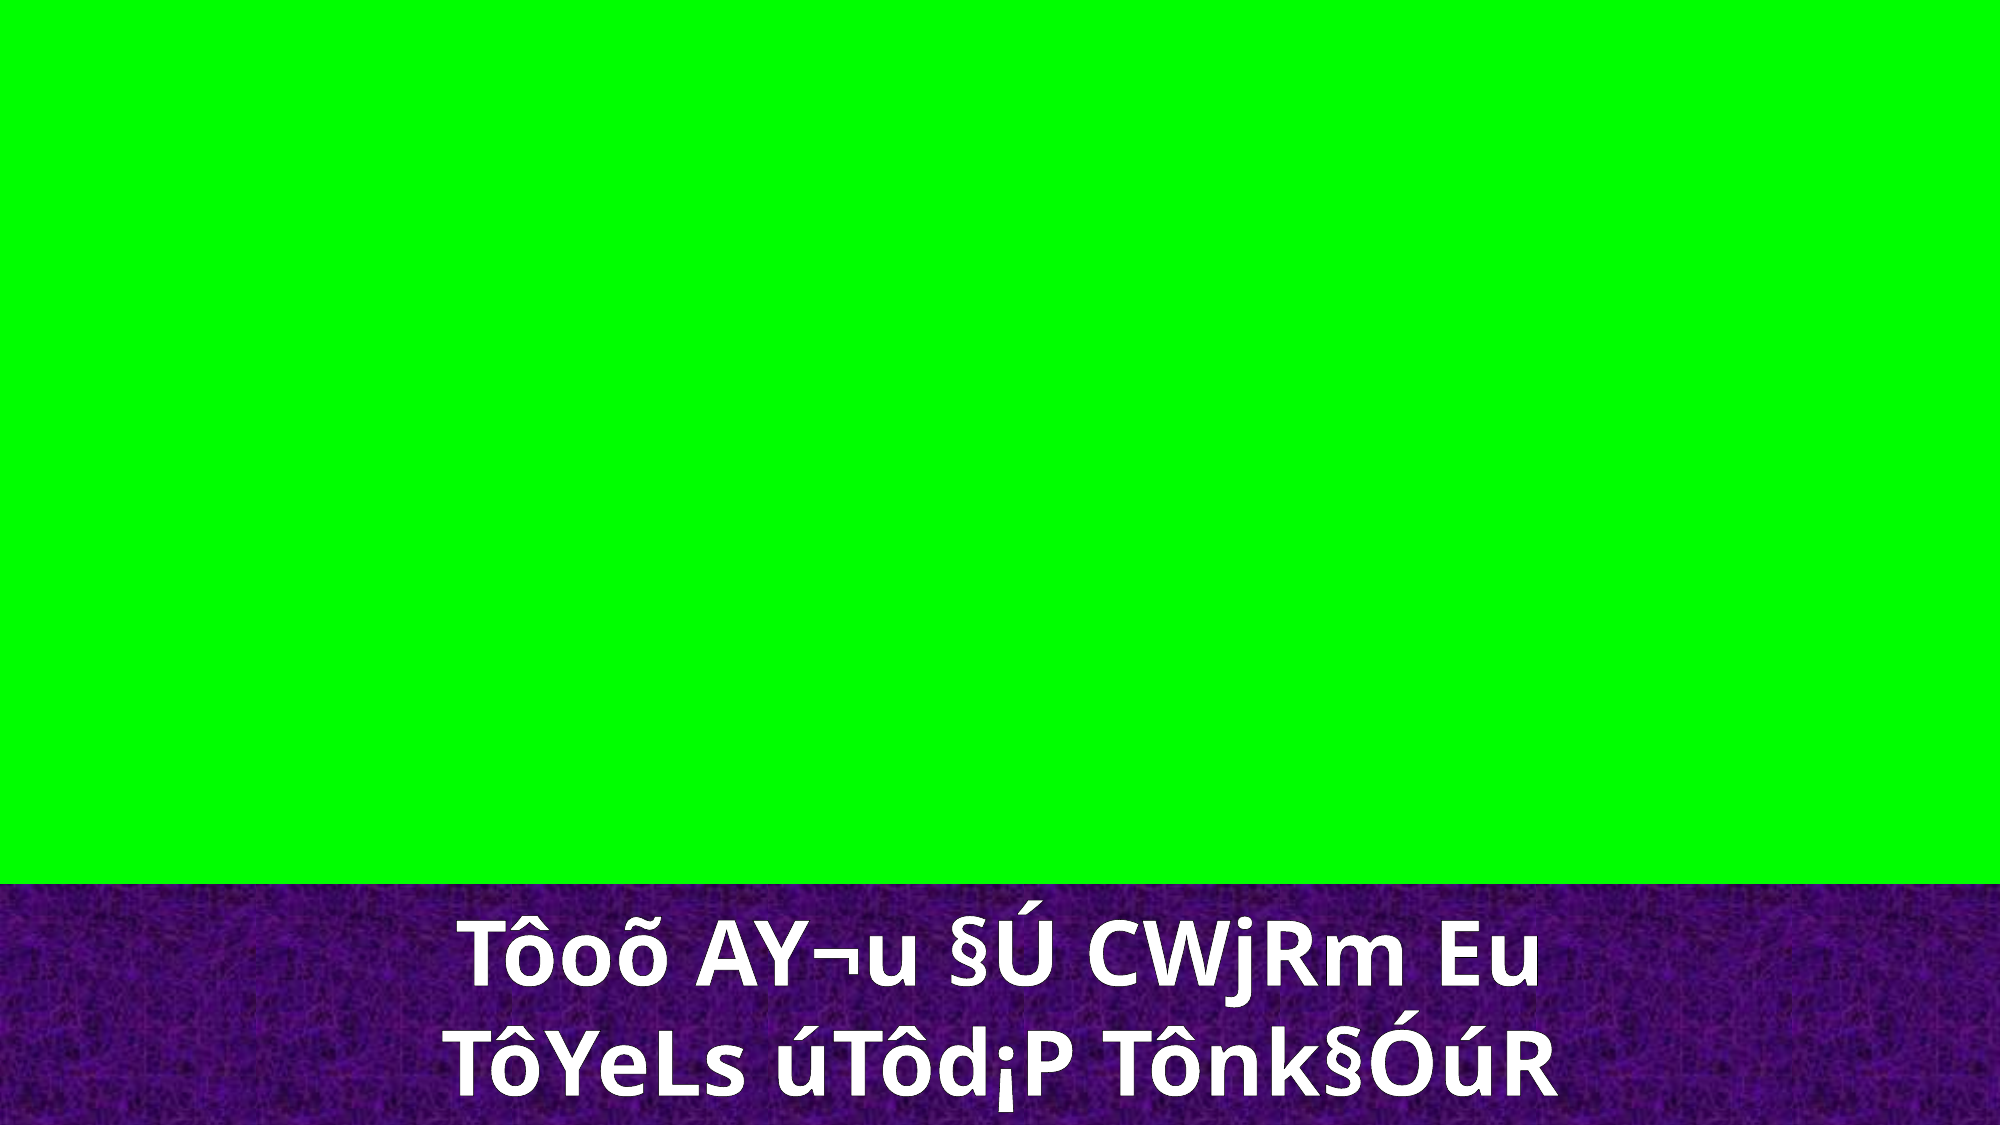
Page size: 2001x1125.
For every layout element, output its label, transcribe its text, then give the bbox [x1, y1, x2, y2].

text_box Tôoõ AY¬u §Ú CWjRm Eu TôYeLs úTôd¡P Tônk§ÓúR [0, 886, 2000, 1122]
